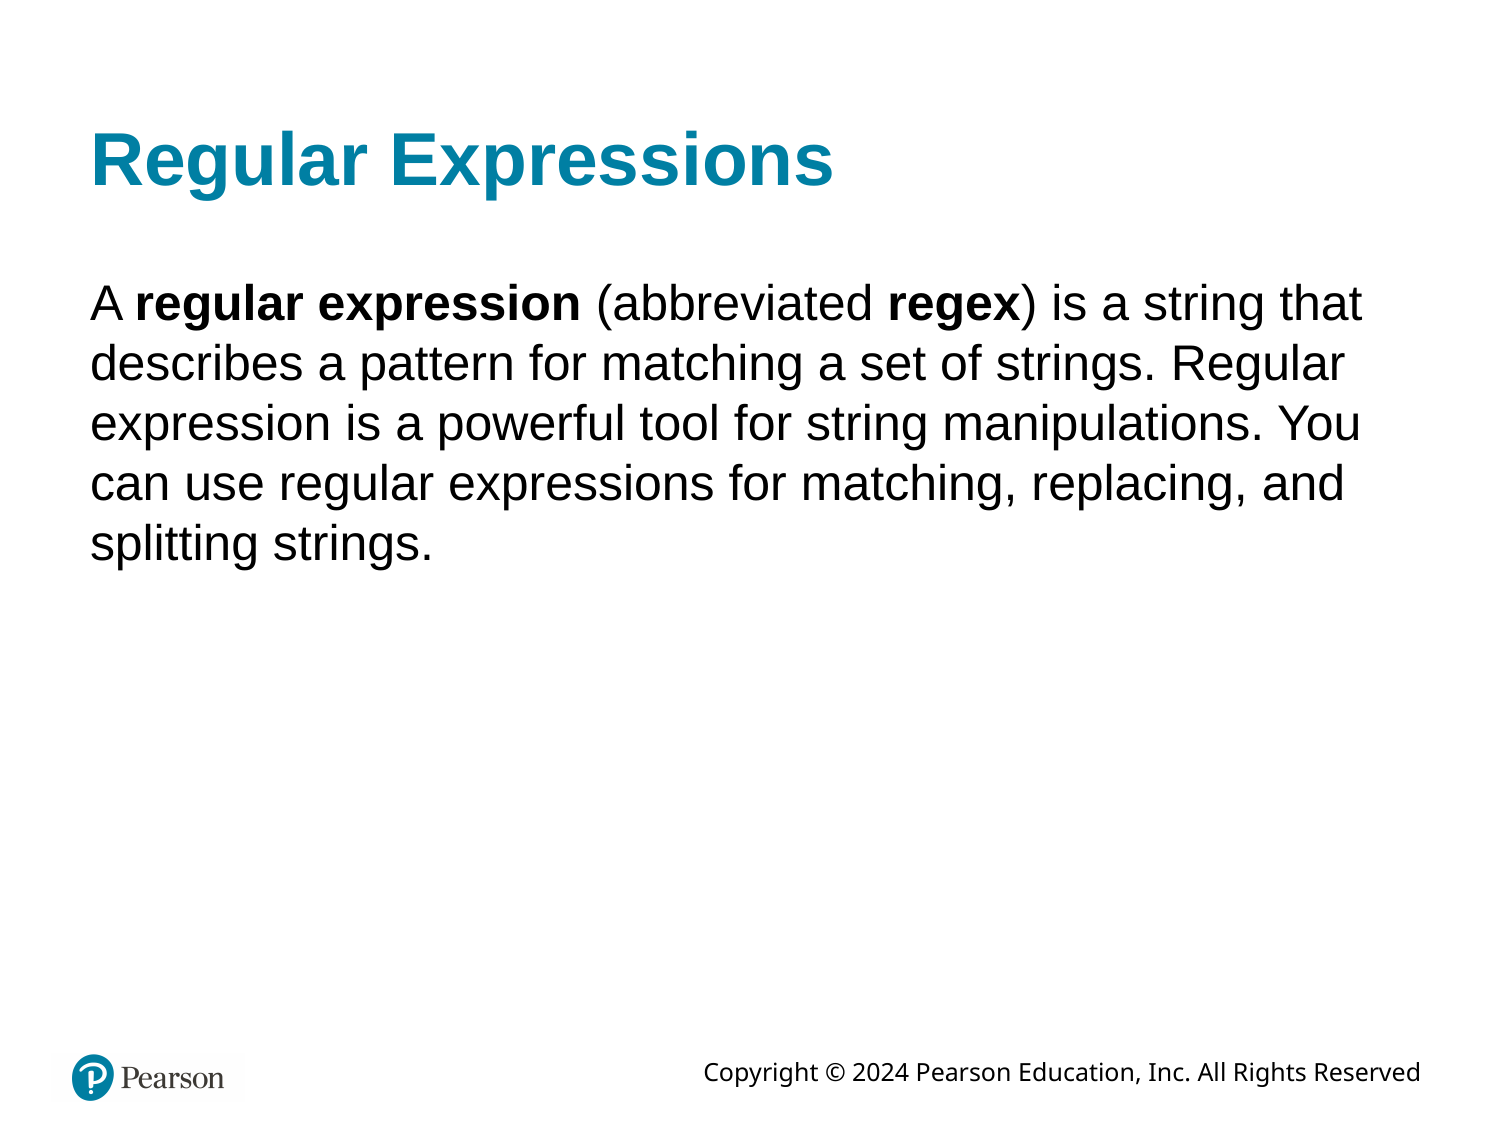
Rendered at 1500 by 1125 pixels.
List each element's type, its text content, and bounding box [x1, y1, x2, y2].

title Regular Expressions [75, 35, 1425, 216]
picture [51, 1053, 245, 1102]
list A regular expression (abbreviated regex) is a string that describes a pattern for matching a set of strings. Regular expression is a powerful tool for string manipulations. You can use regular expressions for matching, replacing, and splitting strings. [75, 255, 1426, 1021]
